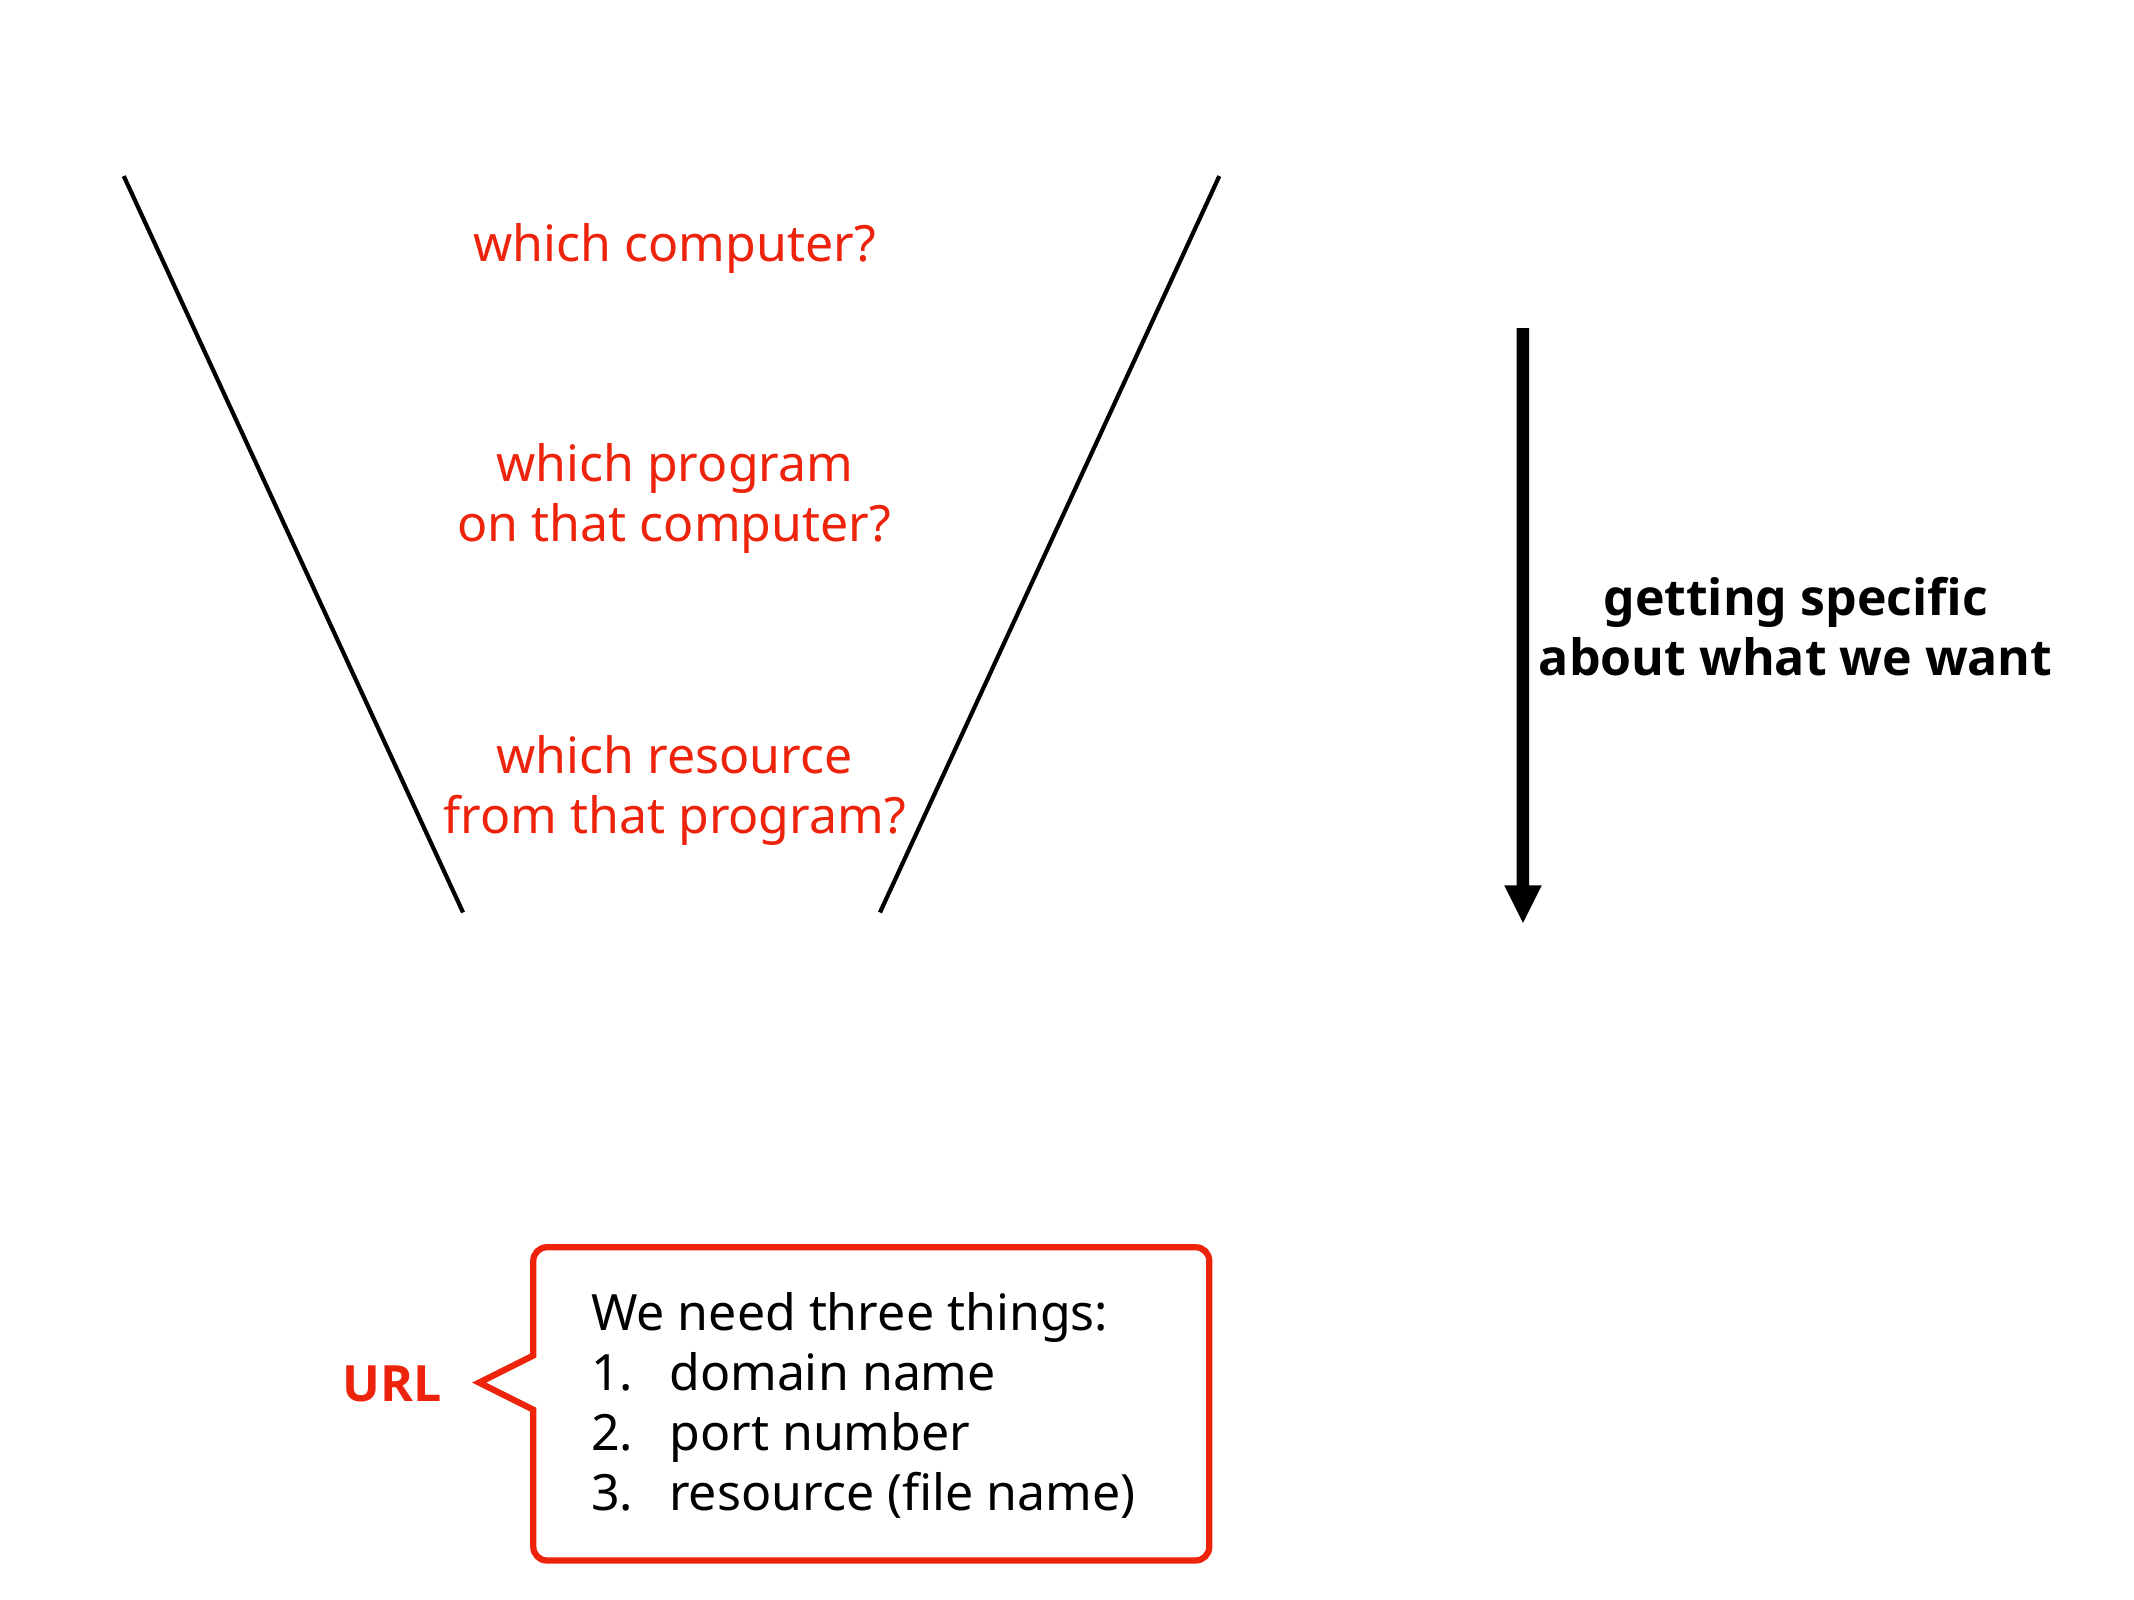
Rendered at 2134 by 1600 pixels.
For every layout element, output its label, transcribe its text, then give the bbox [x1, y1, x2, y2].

text_box [1516, 328, 1530, 923]
text_box which computer? [464, 203, 885, 280]
text_box which resource from that program? [434, 715, 915, 852]
text_box We need three things: domain name port number resource (file name) [582, 1272, 1248, 1600]
text_box getting specific about what we want [1530, 557, 2062, 694]
text_box URL [334, 1342, 451, 1420]
text_box which program on that computer? [449, 423, 900, 560]
text_box [479, 1247, 1210, 1561]
